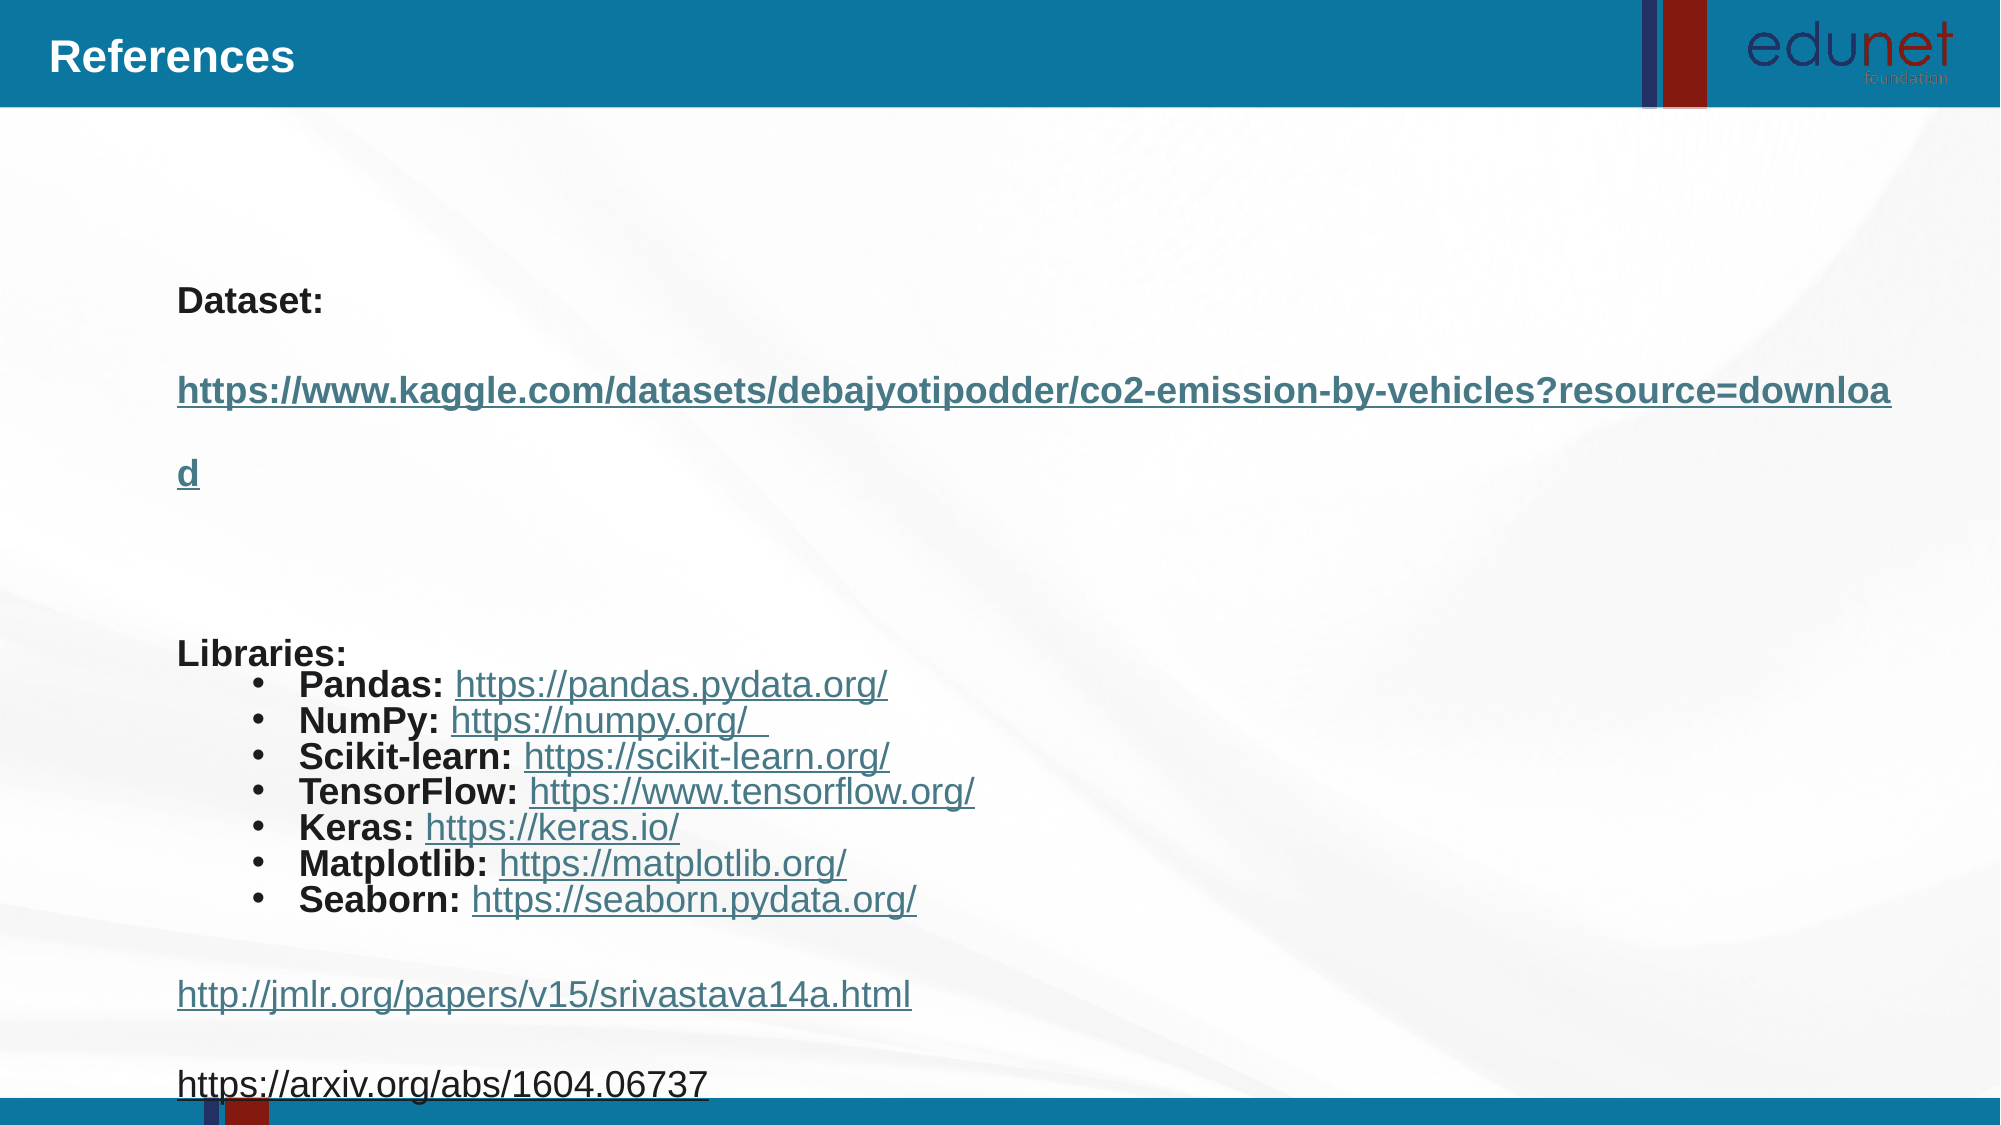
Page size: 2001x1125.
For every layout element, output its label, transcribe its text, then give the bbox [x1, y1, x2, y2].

text_box References [34, 18, 1966, 84]
text_box Dataset: https://www.kaggle.com/datasets/debajyotipodder/co2-emission-by-vehicles?resource=download Libraries: Pandas: https://pandas.pydata.org/ NumPy: https://numpy.org/ Scikit-learn: https://scikit-learn.org/ TensorFlow: https://www.tensorflow.org/ Keras: https://keras.io/ Matplotlib: https://matplotlib.org/ Seaborn: https://seaborn.pydata.org/ http://jmlr.org/papers/v15/srivastava14a.html https://arxiv.org/abs/1604.06737 https://www.sciencedirect.com/science/article/abs/pii/S1361920921000651?via%3Dihub https://papers.nips.cc/paper/2017/hash/6449f44a102fde848669bdd9eb6b76fa-Abstract.html [162, 223, 1909, 1125]
